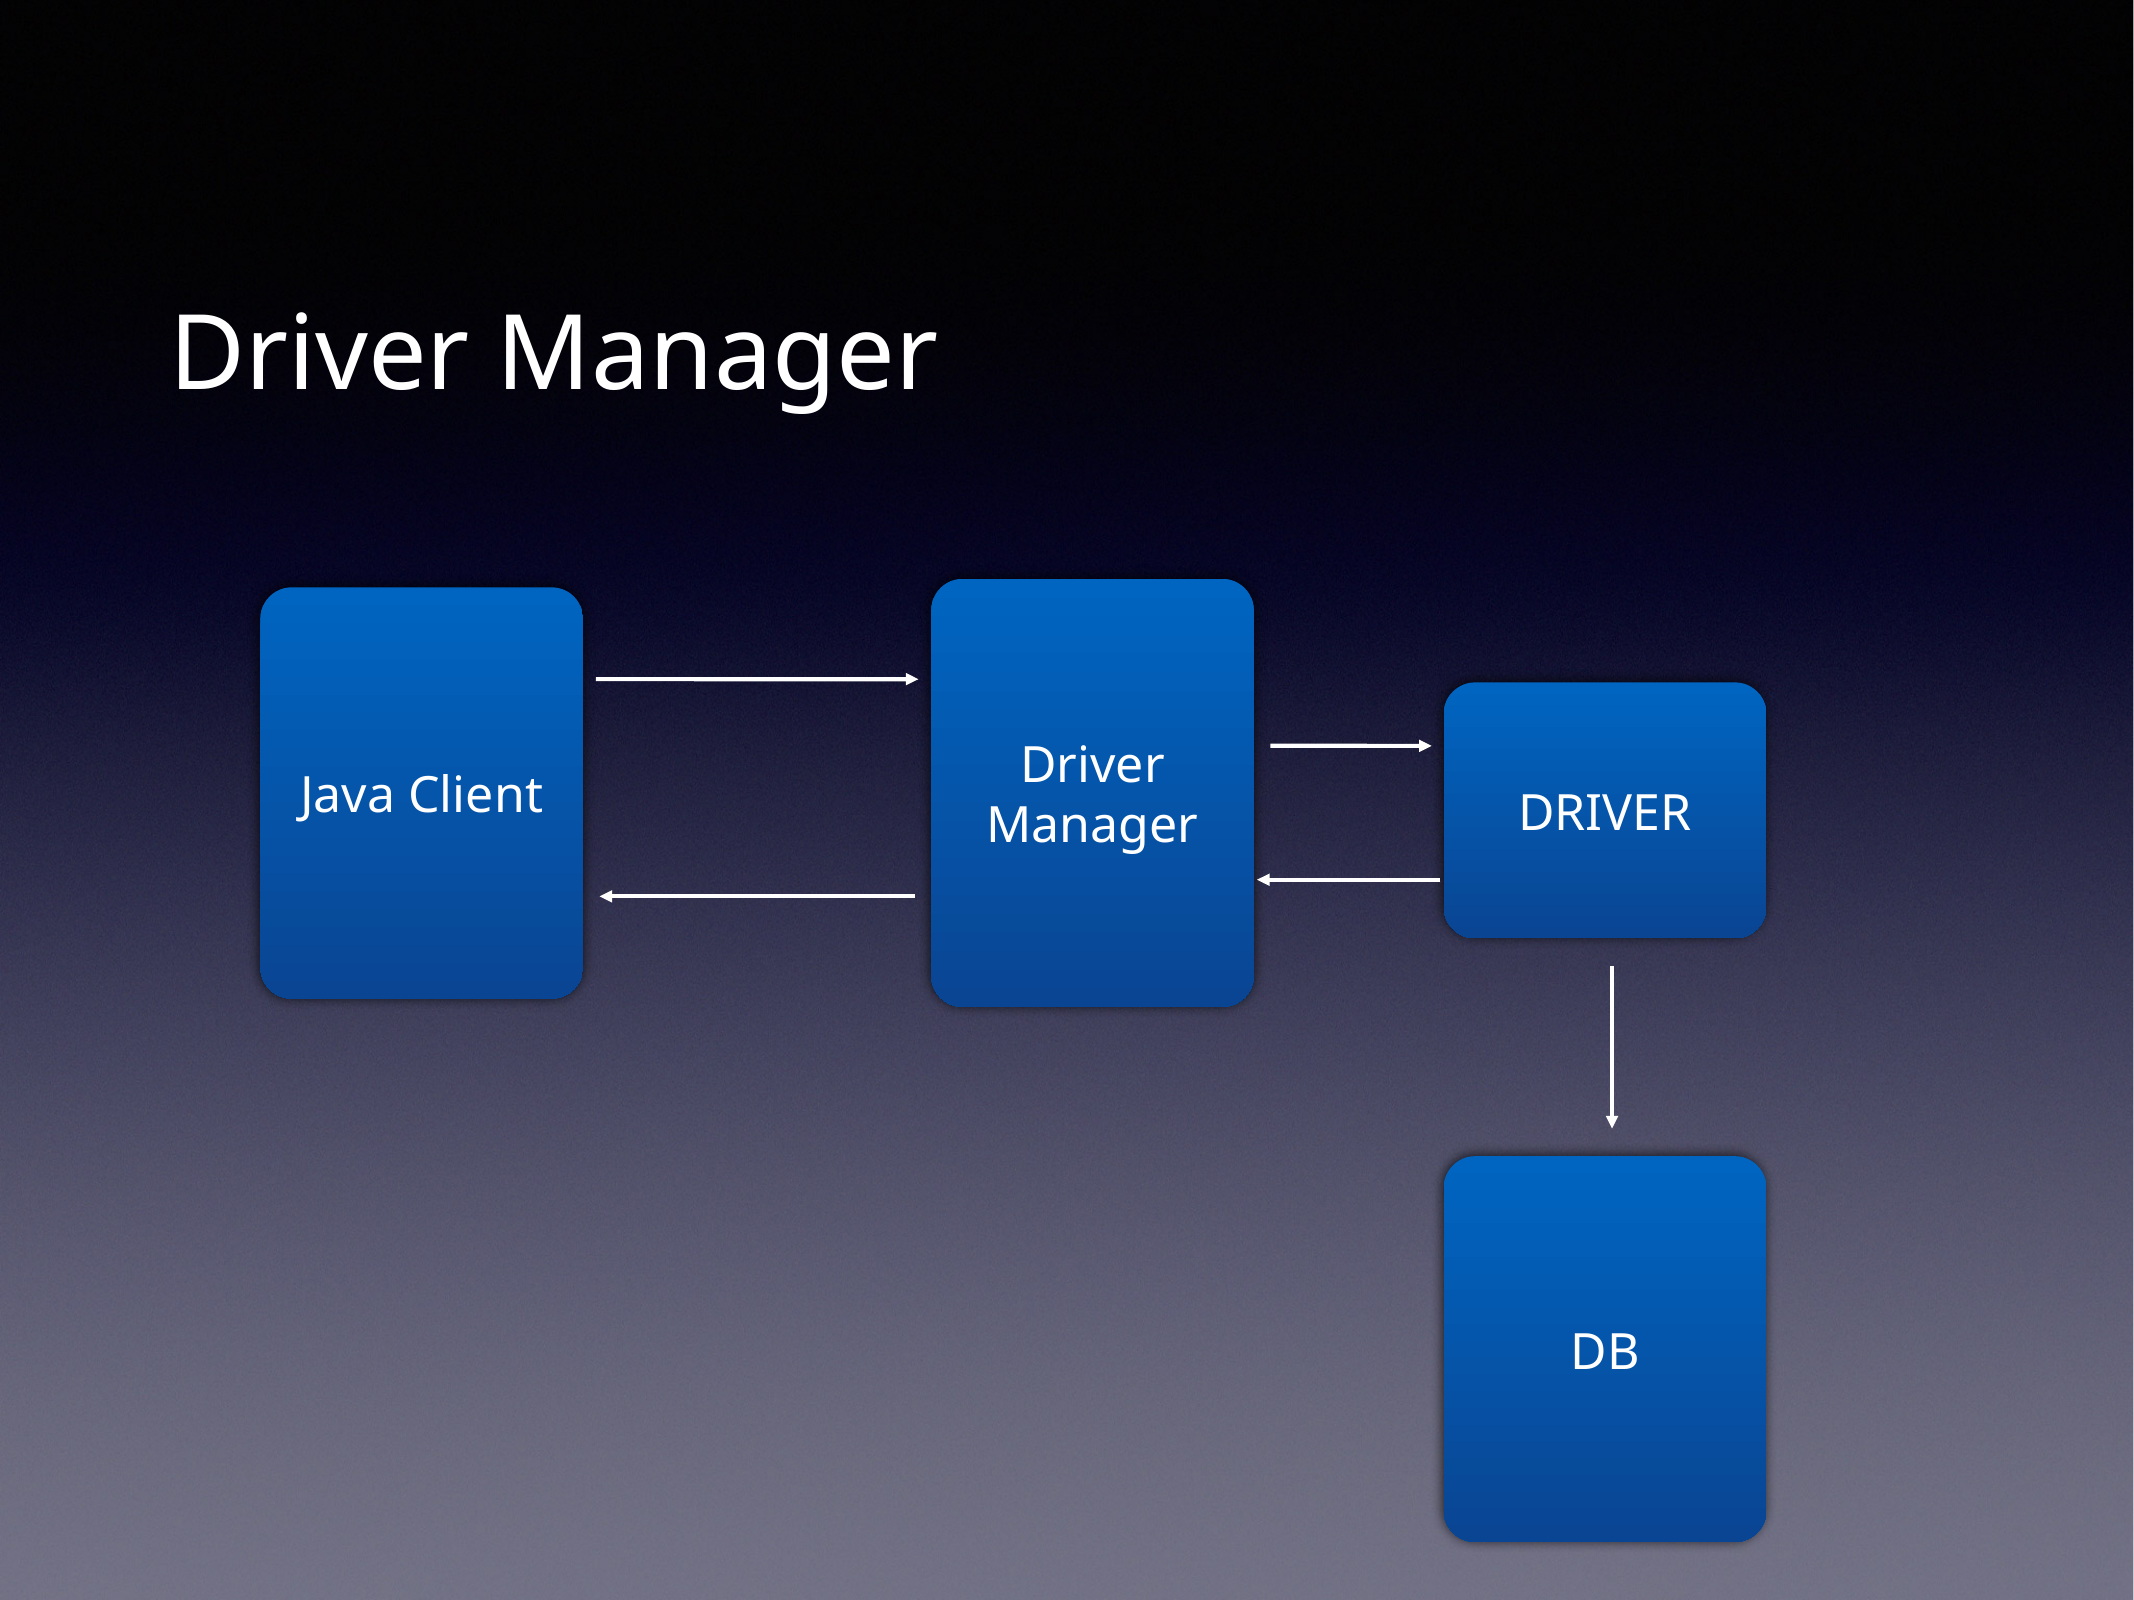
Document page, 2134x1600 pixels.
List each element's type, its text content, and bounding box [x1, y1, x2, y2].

text_box DRIVER [1443, 682, 1767, 939]
text_box [1605, 966, 1619, 1129]
text_box [599, 890, 915, 903]
text_box Driver Manager [931, 578, 1254, 1007]
text_box Java Client [260, 587, 584, 999]
text_box Driver Manager [161, 277, 948, 419]
text_box [595, 672, 919, 686]
text_box [1257, 873, 1441, 886]
text_box [1270, 739, 1432, 753]
picture [0, 0, 2134, 1600]
text_box DB [1443, 1156, 1767, 1542]
